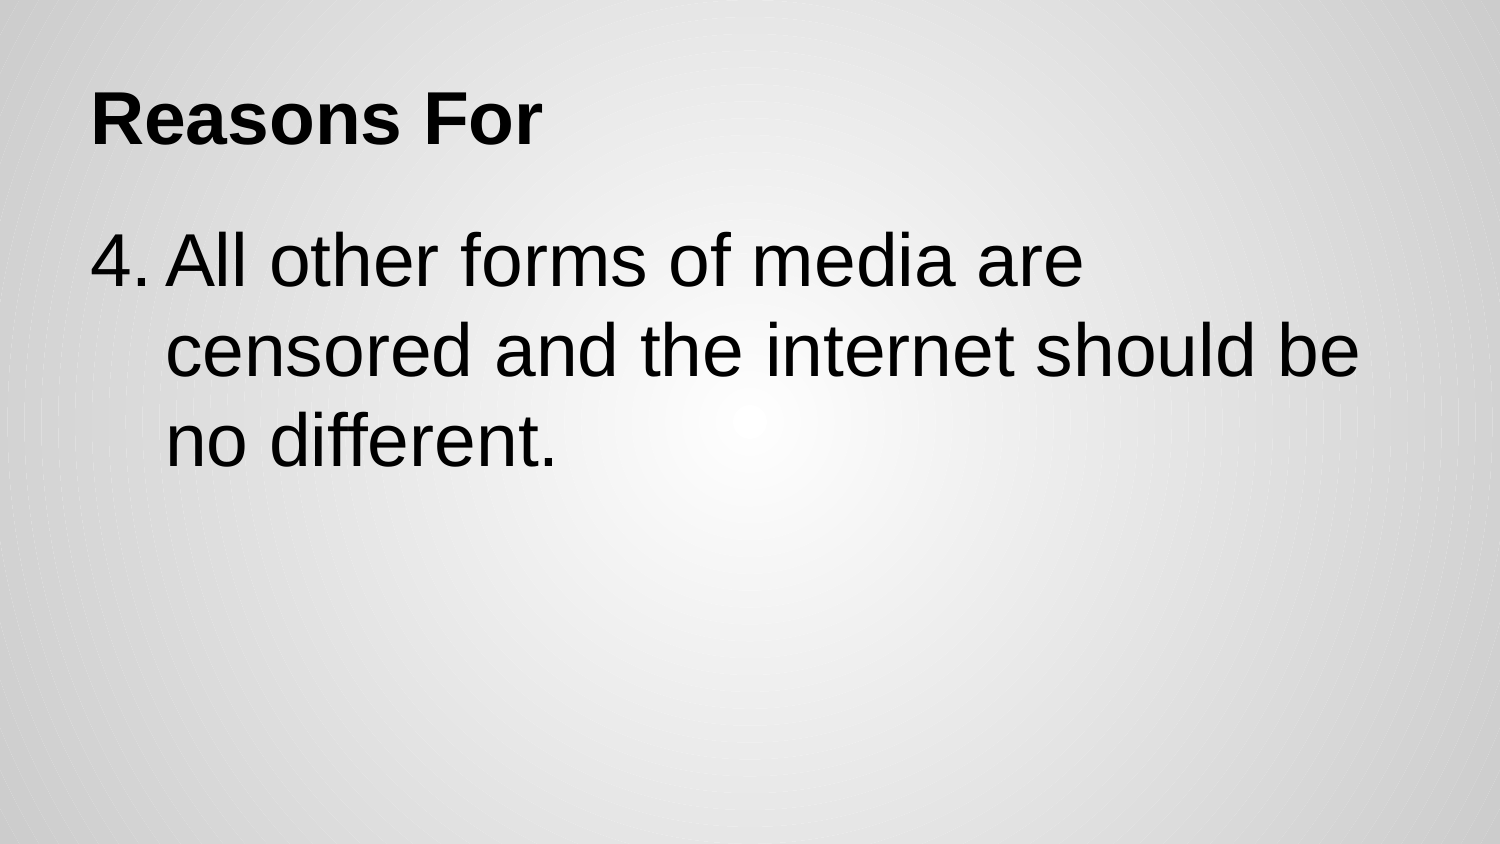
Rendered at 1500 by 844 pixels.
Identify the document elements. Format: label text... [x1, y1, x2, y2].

title Reasons For [75, 33, 1425, 175]
list All other forms of media are censored and the internet should be no different. [75, 196, 1425, 808]
